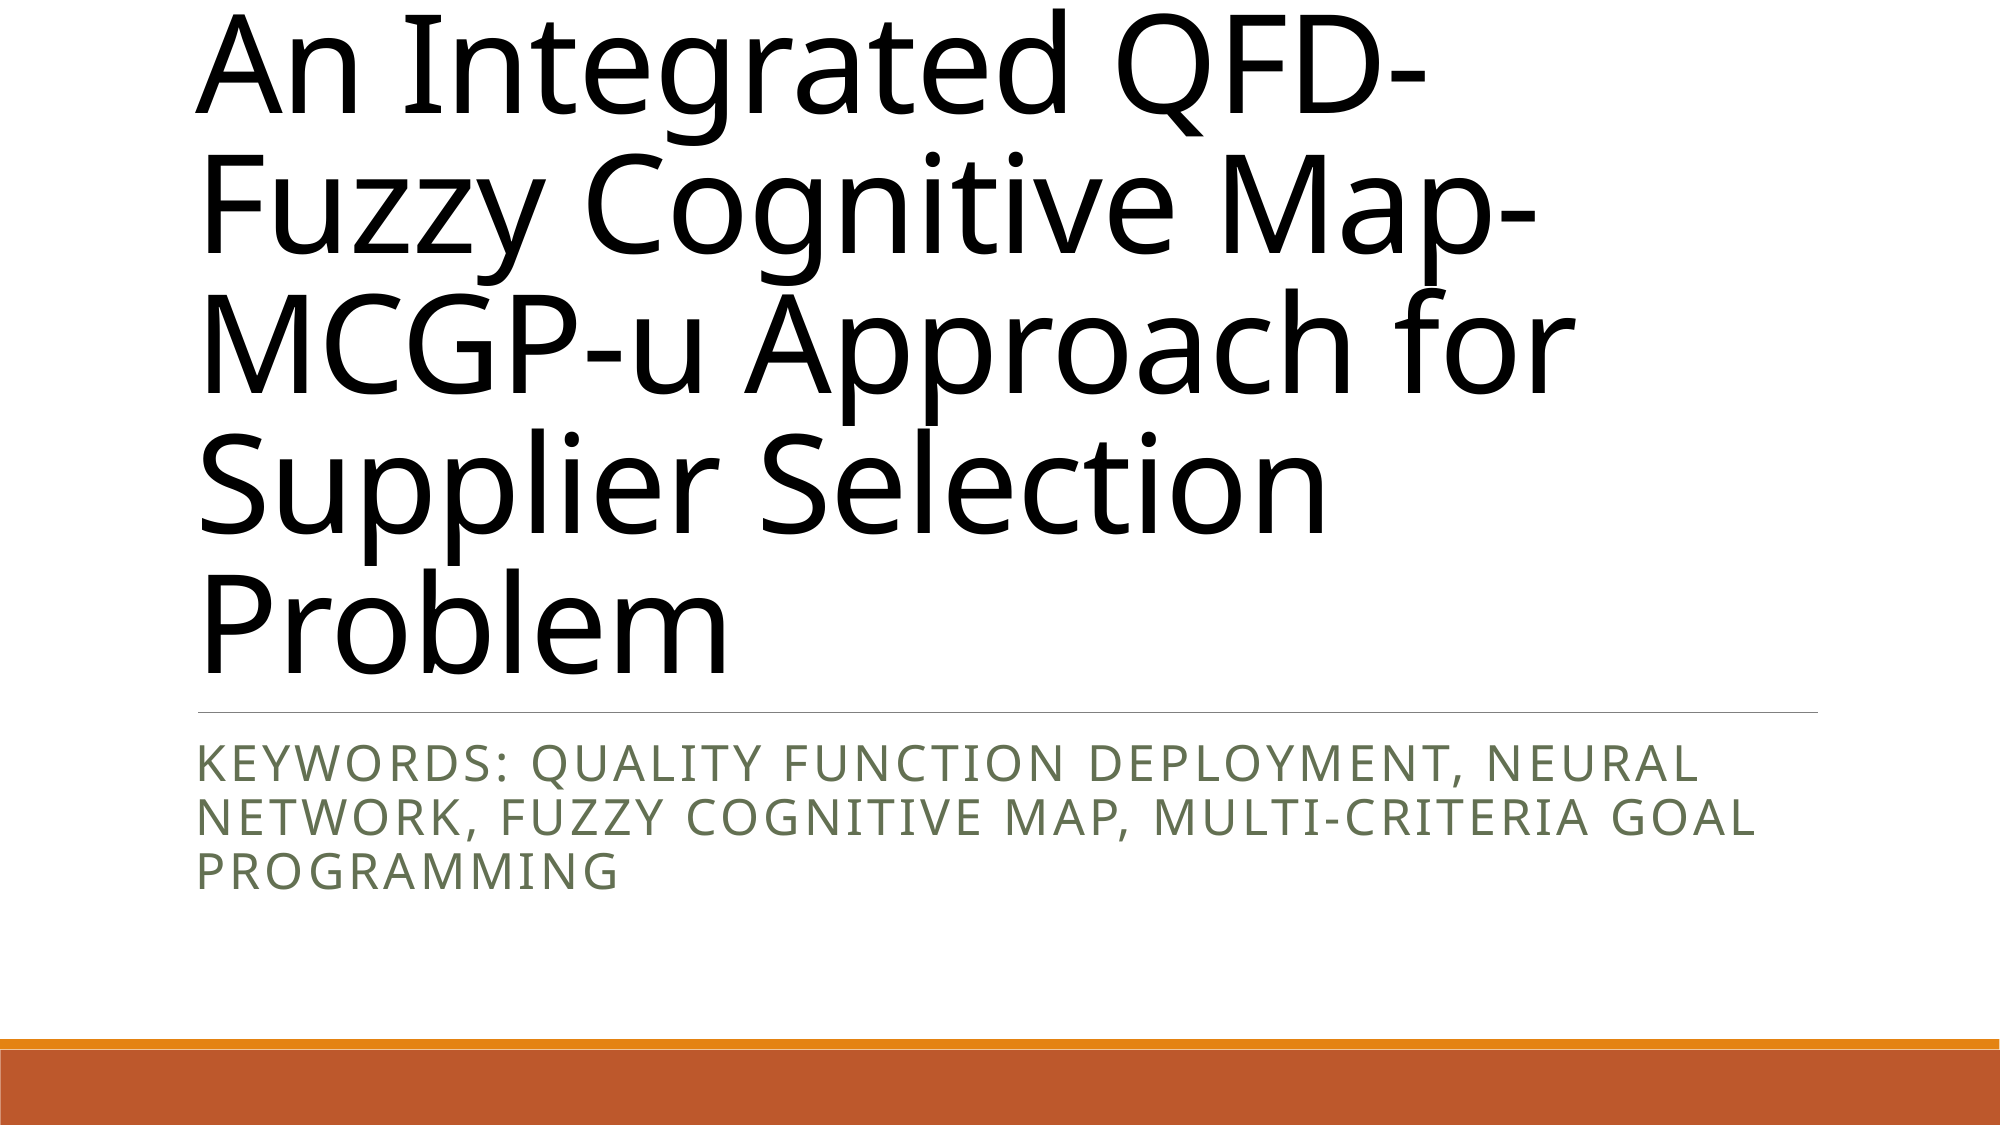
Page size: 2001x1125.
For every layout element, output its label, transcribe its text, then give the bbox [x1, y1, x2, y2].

subtitle Keywords: Quality function deployment, neural network, fuzzy cognitive map, multi-criteria goal programming [180, 730, 1831, 919]
title An Integrated QFD- Fuzzy Cognitive Map-MCGP-u Approach for Supplier Selection Problem [180, 124, 1830, 710]
